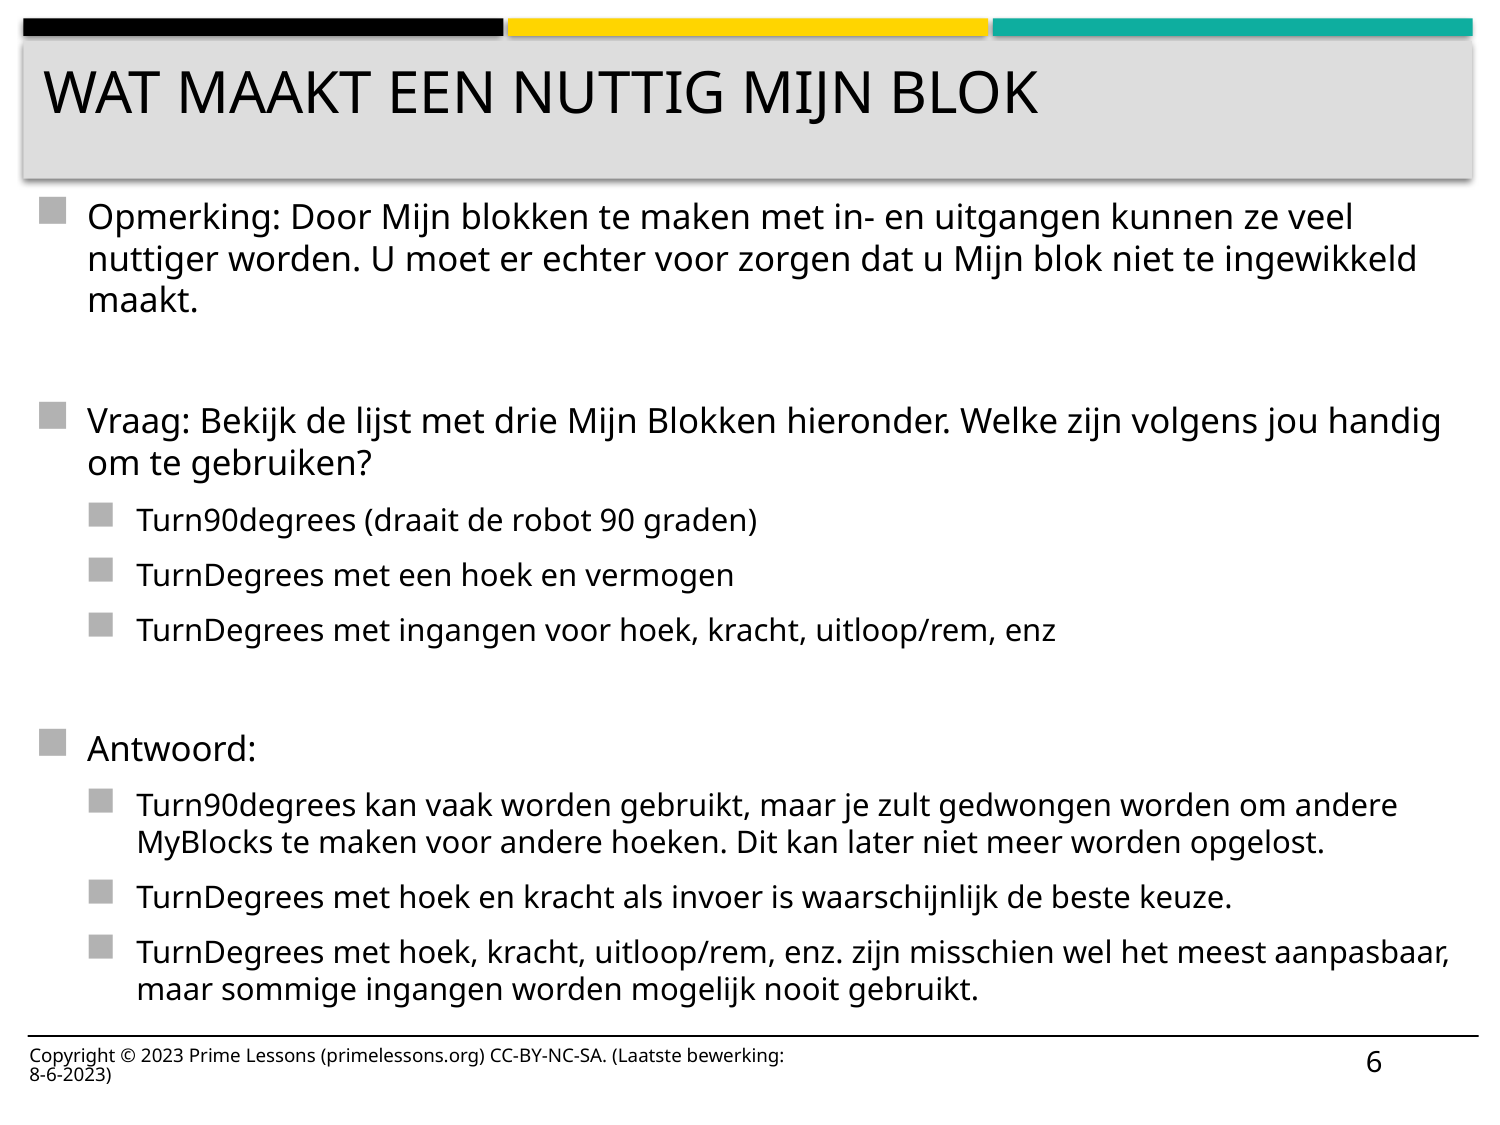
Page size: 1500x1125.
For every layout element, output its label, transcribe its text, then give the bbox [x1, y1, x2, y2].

title Wat maakt een nuttig mijn blok [28, 48, 1464, 172]
footer Copyright © 2023 Prime Lessons (primelessons.org) CC-BY-NC-SA. (Laatste bewerking: 8-6-2023) [14, 1036, 814, 1097]
list Opmerking: Door Mijn blokken te maken met in- en uitgangen kunnen ze veel nuttiger worden. U moet er echter voor zorgen dat u Mijn blok niet te ingewikkeld maakt. Vraag: Bekijk de lijst met drie Mijn Blokken hieronder. Welke zijn volgens jou handig om te gebruiken? Turn90degrees (draait de robot 90 graden) TurnDegrees met een hoek en vermogen TurnDegrees met ingangen voor hoek, kracht, uitloop/rem, enz Antwoord: Turn90degrees kan vaak worden gebruikt, maar je zult gedwongen worden om andere MyBlocks te maken voor andere hoeken. Dit kan later niet meer worden opgelost. TurnDegrees met hoek en kracht als invoer is waarschijnlijk de beste keuze. TurnDegrees met hoek, kracht, uitloop/rem, enz. zijn misschien wel het meest aanpasbaar, maar sommige ingangen worden mogelijk nooit gebruikt. [25, 187, 1475, 1021]
slide_number 6 [1351, 1036, 1478, 1097]
